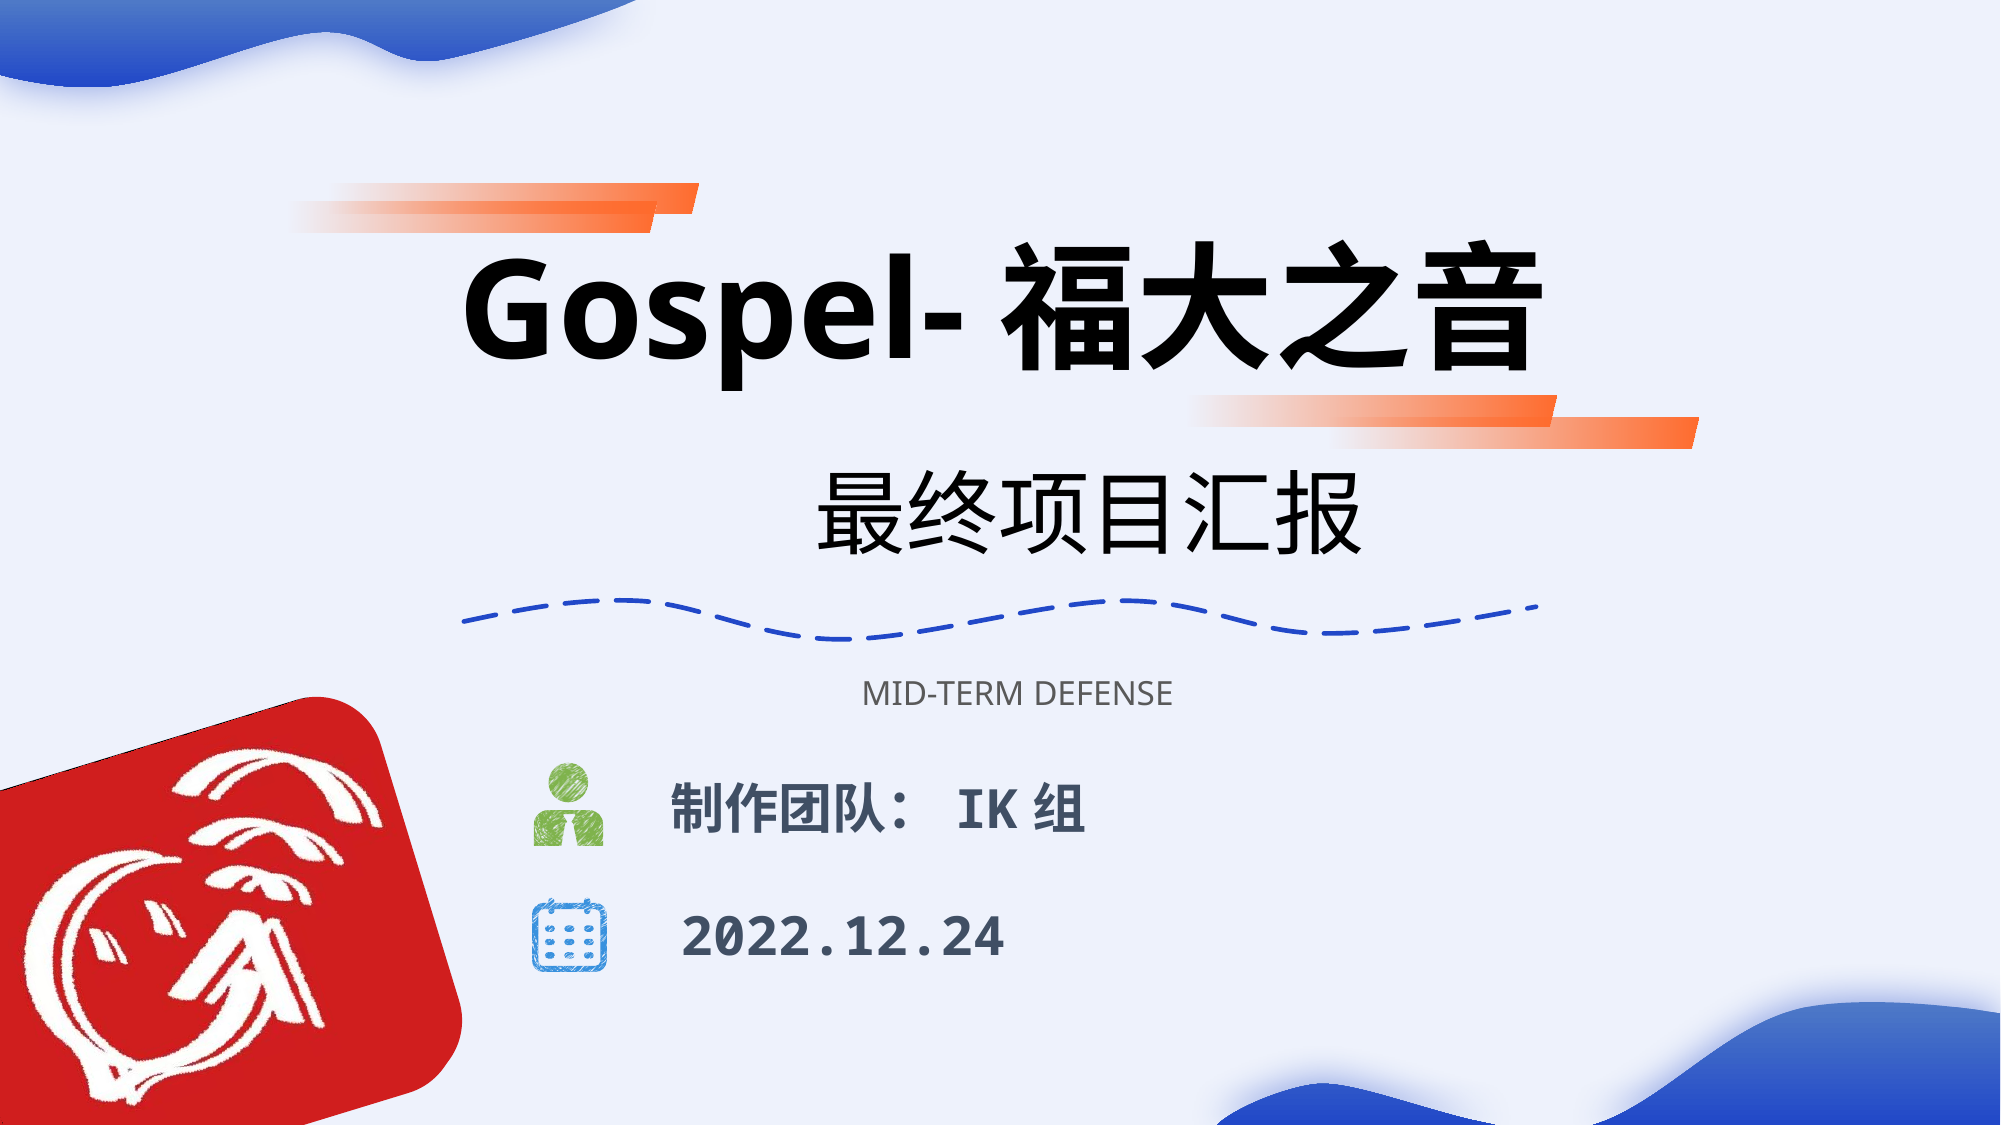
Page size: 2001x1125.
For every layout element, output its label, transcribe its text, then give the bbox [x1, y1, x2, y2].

text_box [192, 200, 648, 234]
text_box 2022.12.24 [665, 893, 1057, 974]
text_box [533, 810, 604, 846]
text_box 最终项目汇报 [546, 448, 1634, 574]
text_box [1235, 416, 1700, 450]
text_box 制作团队：IK组 [655, 766, 1126, 847]
picture [0, 696, 463, 1125]
text_box Gospel-福大之音 [444, 214, 1600, 394]
text_box MID-TERM DEFENSE [846, 665, 1334, 721]
text_box [532, 897, 607, 972]
text_box [548, 762, 589, 803]
text_box [462, 599, 1537, 641]
text_box [1092, 394, 1558, 428]
text_box [238, 182, 700, 215]
